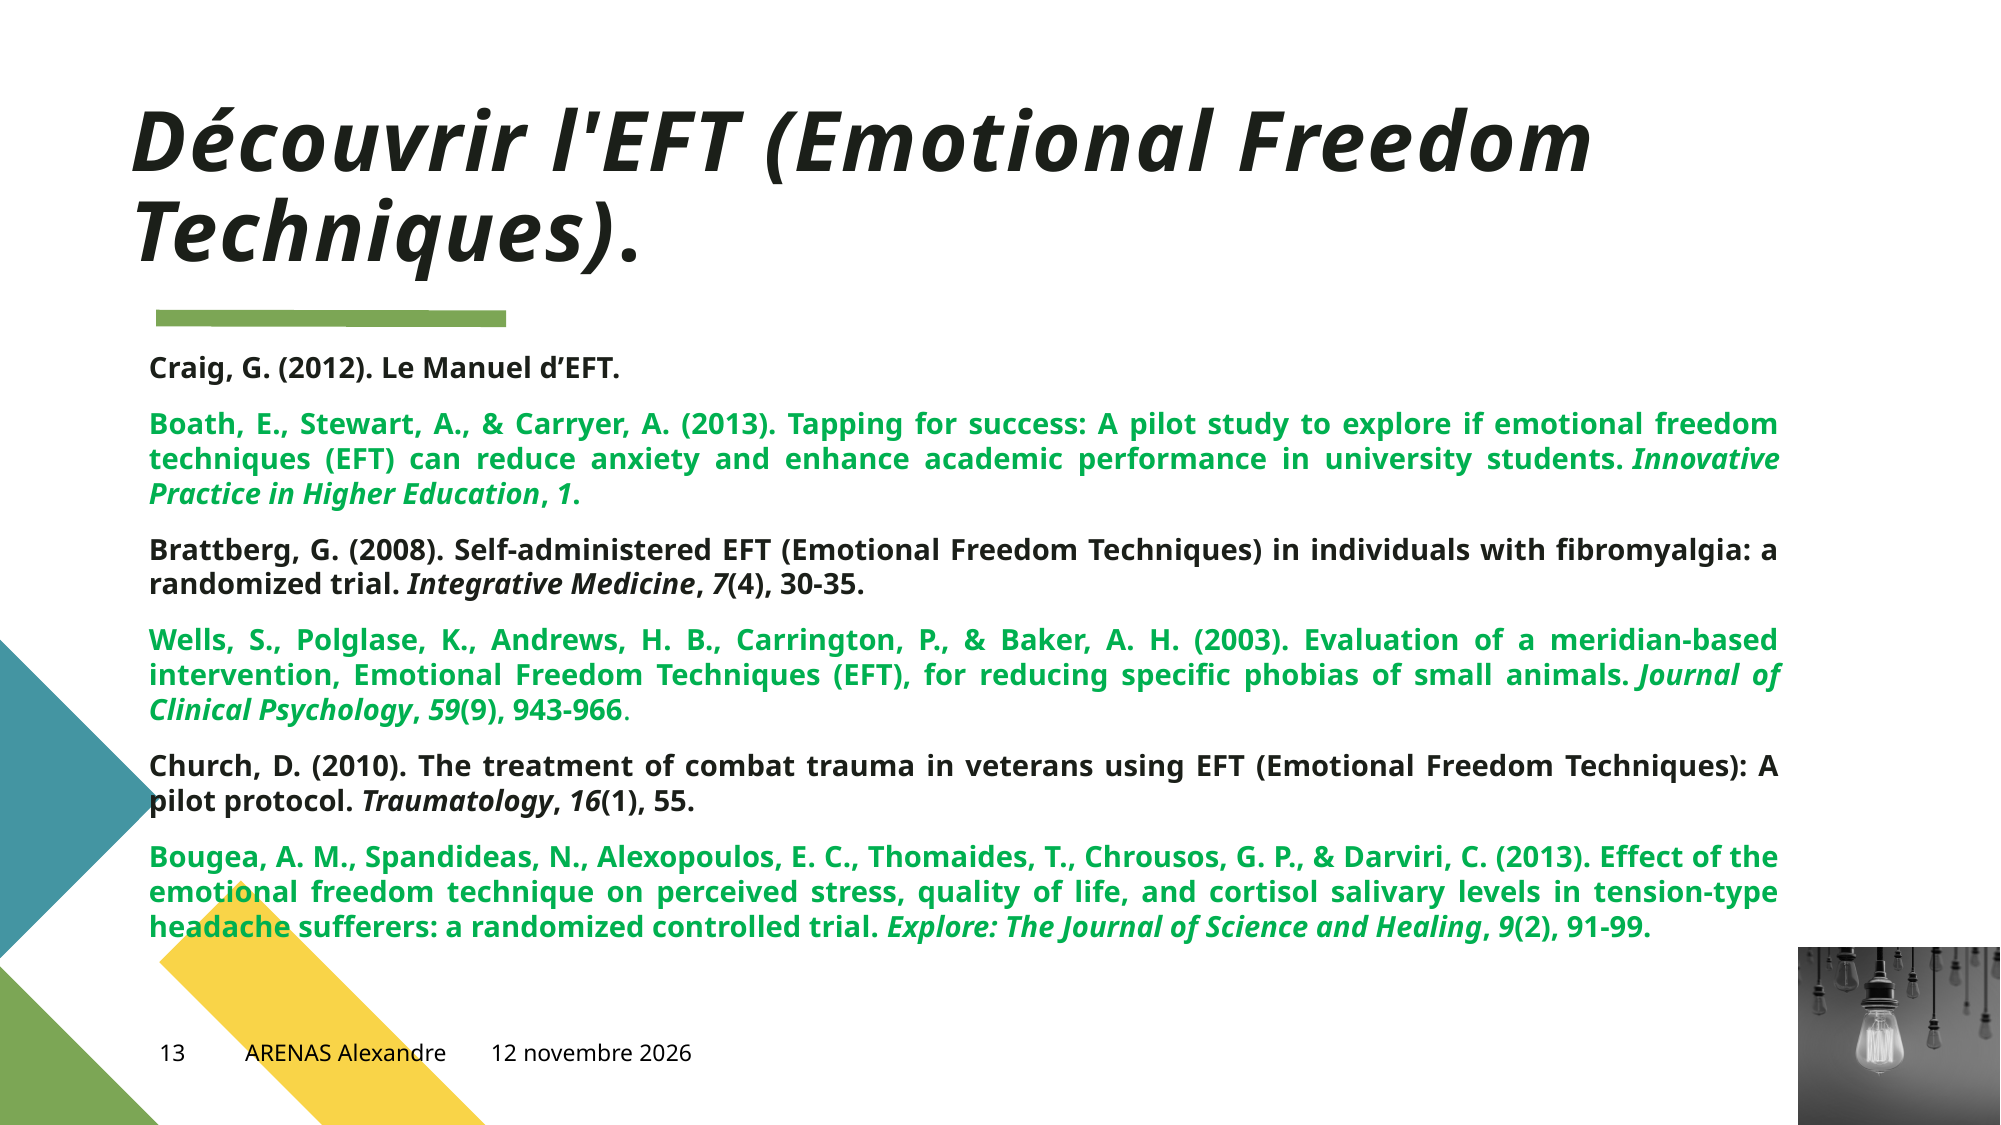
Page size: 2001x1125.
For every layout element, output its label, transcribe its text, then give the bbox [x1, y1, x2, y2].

list Craig, G. (2012). Le Manuel d’EFT. Boath, E., Stewart, A., & Carryer, A. (2013). Tapping for success: A pilot study to explore if emotional freedom techniques (EFT) can reduce anxiety and enhance academic performance in university students. Innovative Practice in Higher Education, 1. Brattberg, G. (2008). Self-administered EFT (Emotional Freedom Techniques) in individuals with fibromyalgia: a randomized trial. Integrative Medicine, 7(4), 30-35. Wells, S., Polglase, K., Andrews, H. B., Carrington, P., & Baker, A. H. (2003). Evaluation of a meridian‐based intervention, Emotional Freedom Techniques (EFT), for reducing specific phobias of small animals. Journal of Clinical Psychology, 59(9), 943-966. Church, D. (2010). The treatment of combat trauma in veterans using EFT (Emotional Freedom Techniques): A pilot protocol. Traumatology, 16(1), 55. Bougea, A. M., Spandideas, N., Alexopoulos, E. C., Thomaides, T., Chrousos, G. P., & Darviri, C. (2013). Effect of the emotional freedom technique on perceived stress, quality of life, and cortisol salivary levels in tension-type headache sufferers: a randomized controlled trial. Explore: The Journal of Science and Healing, 9(2), 91-99. [148, 349, 1781, 981]
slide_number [490, 1038, 707, 1080]
picture [1798, 947, 2000, 1125]
slide_number 13 [159, 1038, 245, 1080]
title Découvrir l'EFT (Emotional Freedom Techniques). [130, 144, 1799, 280]
footer ARENAS Alexandre [245, 1038, 490, 1080]
